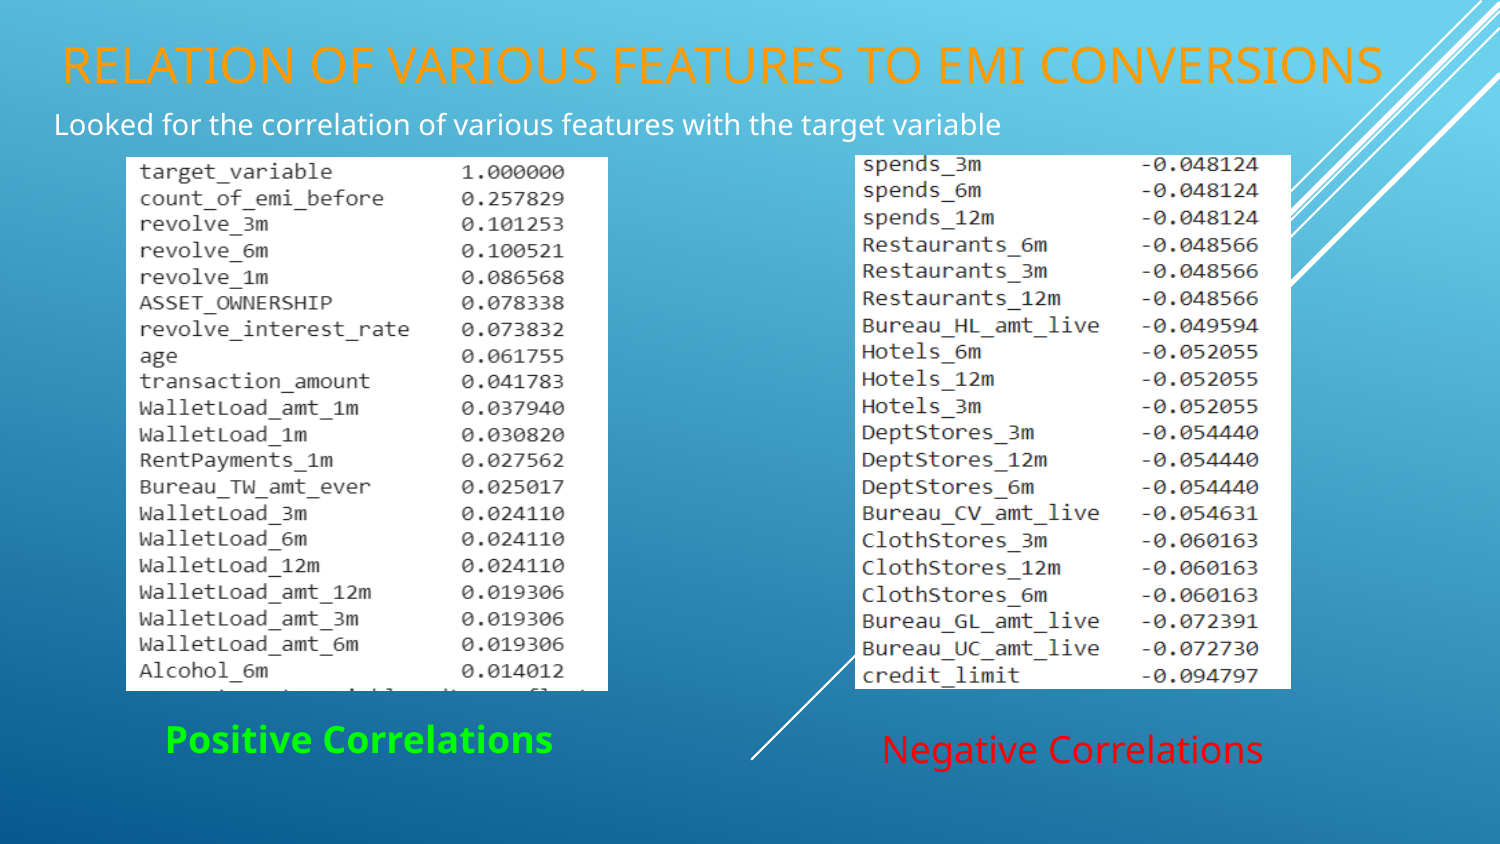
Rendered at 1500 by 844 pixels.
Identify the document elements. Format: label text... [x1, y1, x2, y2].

text_box Looked for the correlation of various features with the target variable [31, 91, 1184, 157]
title Relation of various features to EMI Conversions [46, 37, 1453, 109]
text_box Negative Correlations [855, 711, 1291, 832]
picture [125, 157, 608, 691]
text_box Positive Correlations [138, 700, 580, 821]
picture [855, 154, 1291, 689]
